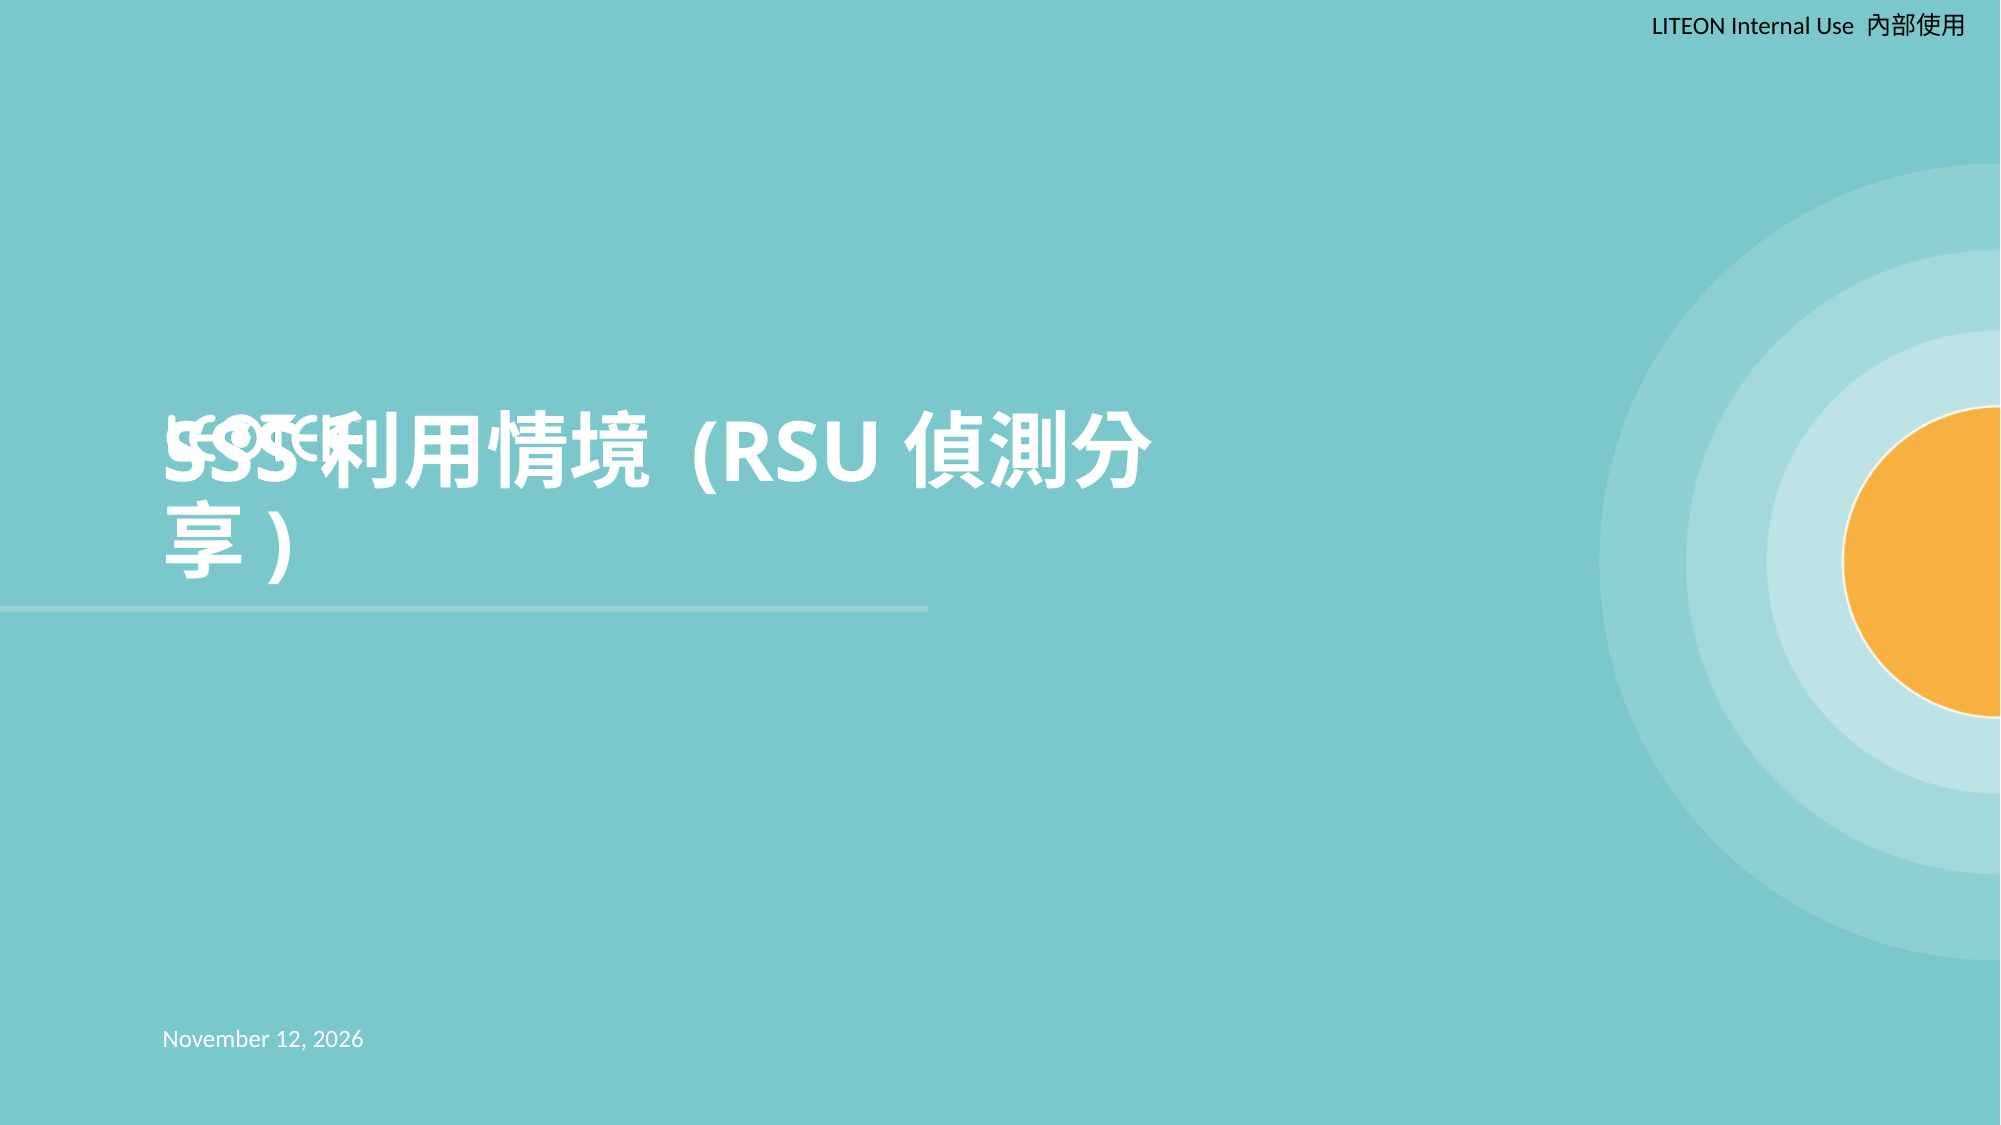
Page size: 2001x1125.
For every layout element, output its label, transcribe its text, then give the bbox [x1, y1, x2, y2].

picture [1576, 131, 2001, 994]
list SSS利用情境 (RSU偵測分享) [147, 311, 1292, 598]
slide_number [147, 1008, 598, 1068]
